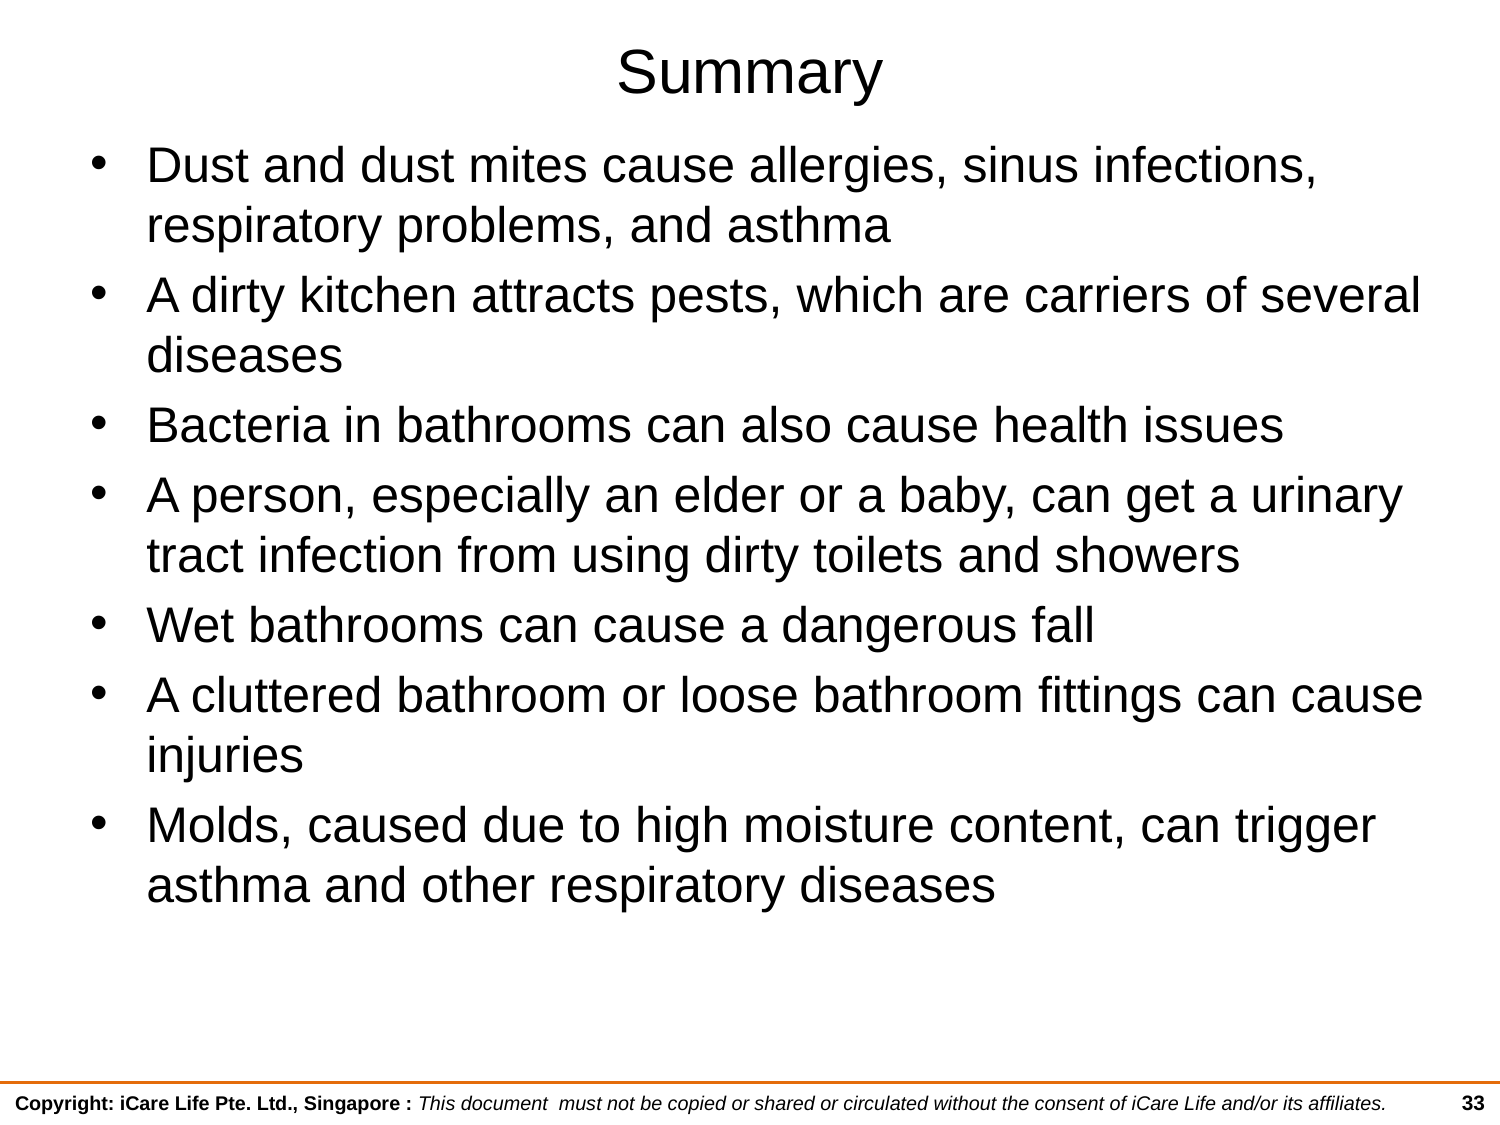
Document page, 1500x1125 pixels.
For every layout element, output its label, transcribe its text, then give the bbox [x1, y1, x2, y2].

text_box Copyright: iCare Life Pte. Ltd., Singapore : This document must not be copied or shared or circulated without the consent of iCare Life and/or its affiliates. [0, 1091, 1500, 1122]
title Summary [75, 24, 1425, 113]
list Dust and dust mites cause allergies, sinus infections, respiratory problems, and asthma A dirty kitchen attracts pests, which are carriers of several diseases Bacteria in bathrooms can also cause health issues A person, especially an elder or a baby, can get a urinary tract infection from using dirty toilets and showers Wet bathrooms can cause a dangerous fall A cluttered bathroom or loose bathroom fittings can cause injuries Molds, caused due to high moisture content, can trigger asthma and other respiratory diseases [75, 125, 1450, 963]
